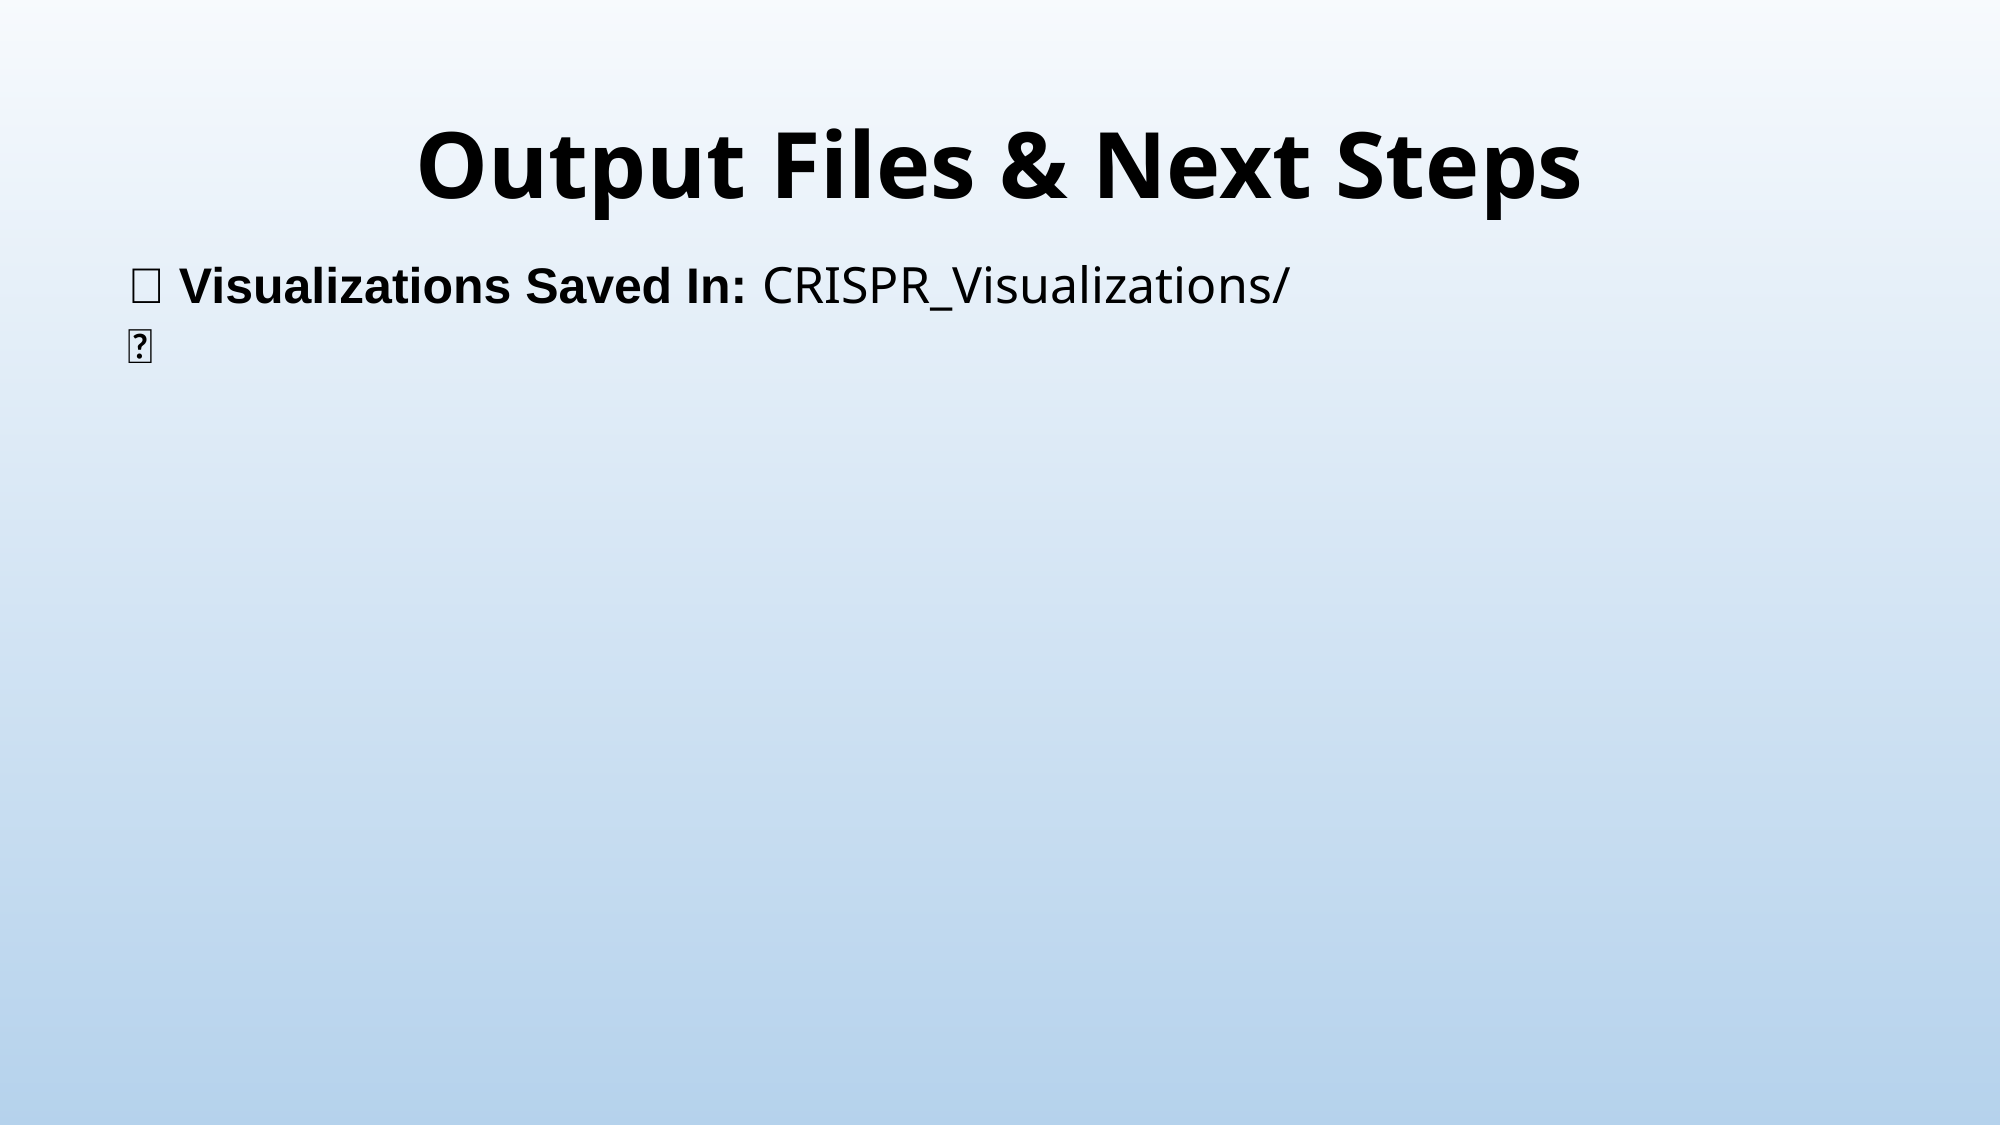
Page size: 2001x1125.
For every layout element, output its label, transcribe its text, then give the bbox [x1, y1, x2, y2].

title Output Files & Next Steps [1337, 59, 1863, 278]
list 📂 Visualizations Saved In: CRISPR_Visualizations/ 📄 [112, 0, 1337, 640]
